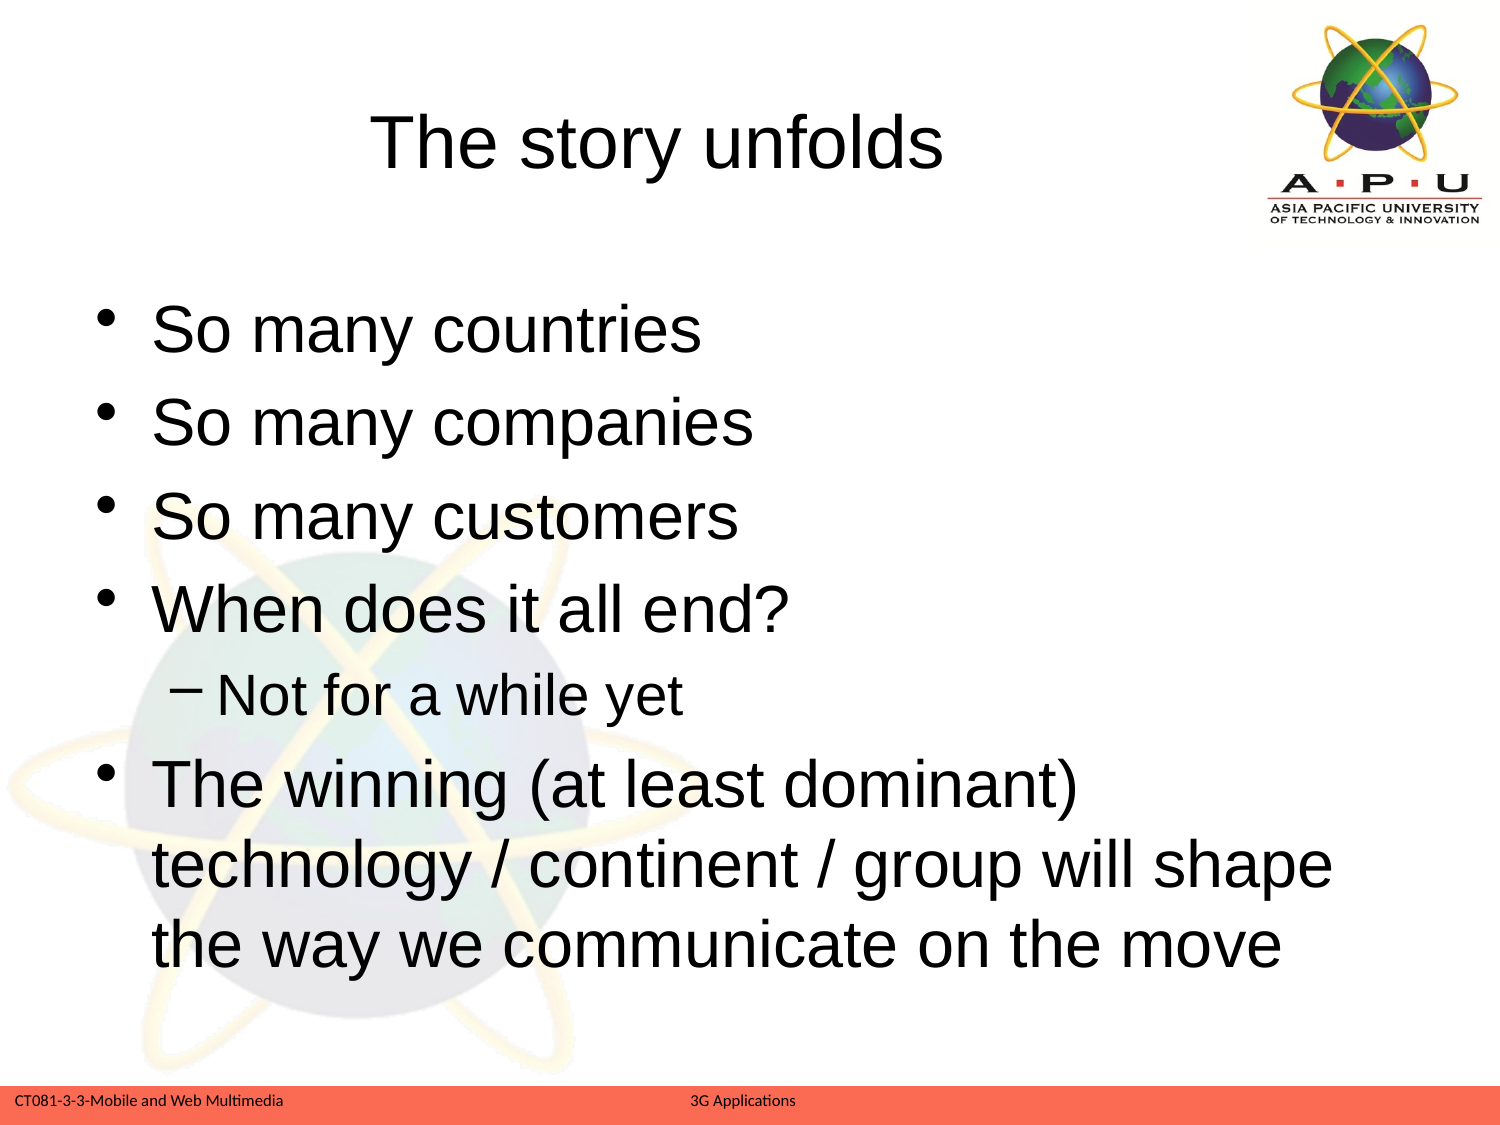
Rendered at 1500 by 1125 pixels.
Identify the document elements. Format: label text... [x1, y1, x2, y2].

list So many countries So many companies So many customers When does it all end? Not for a while yet The winning (at least dominant) technology / continent / group will shape the way we communicate on the move [79, 278, 1430, 1021]
picture [1251, 0, 1500, 249]
title The story unfolds [79, 45, 1235, 233]
